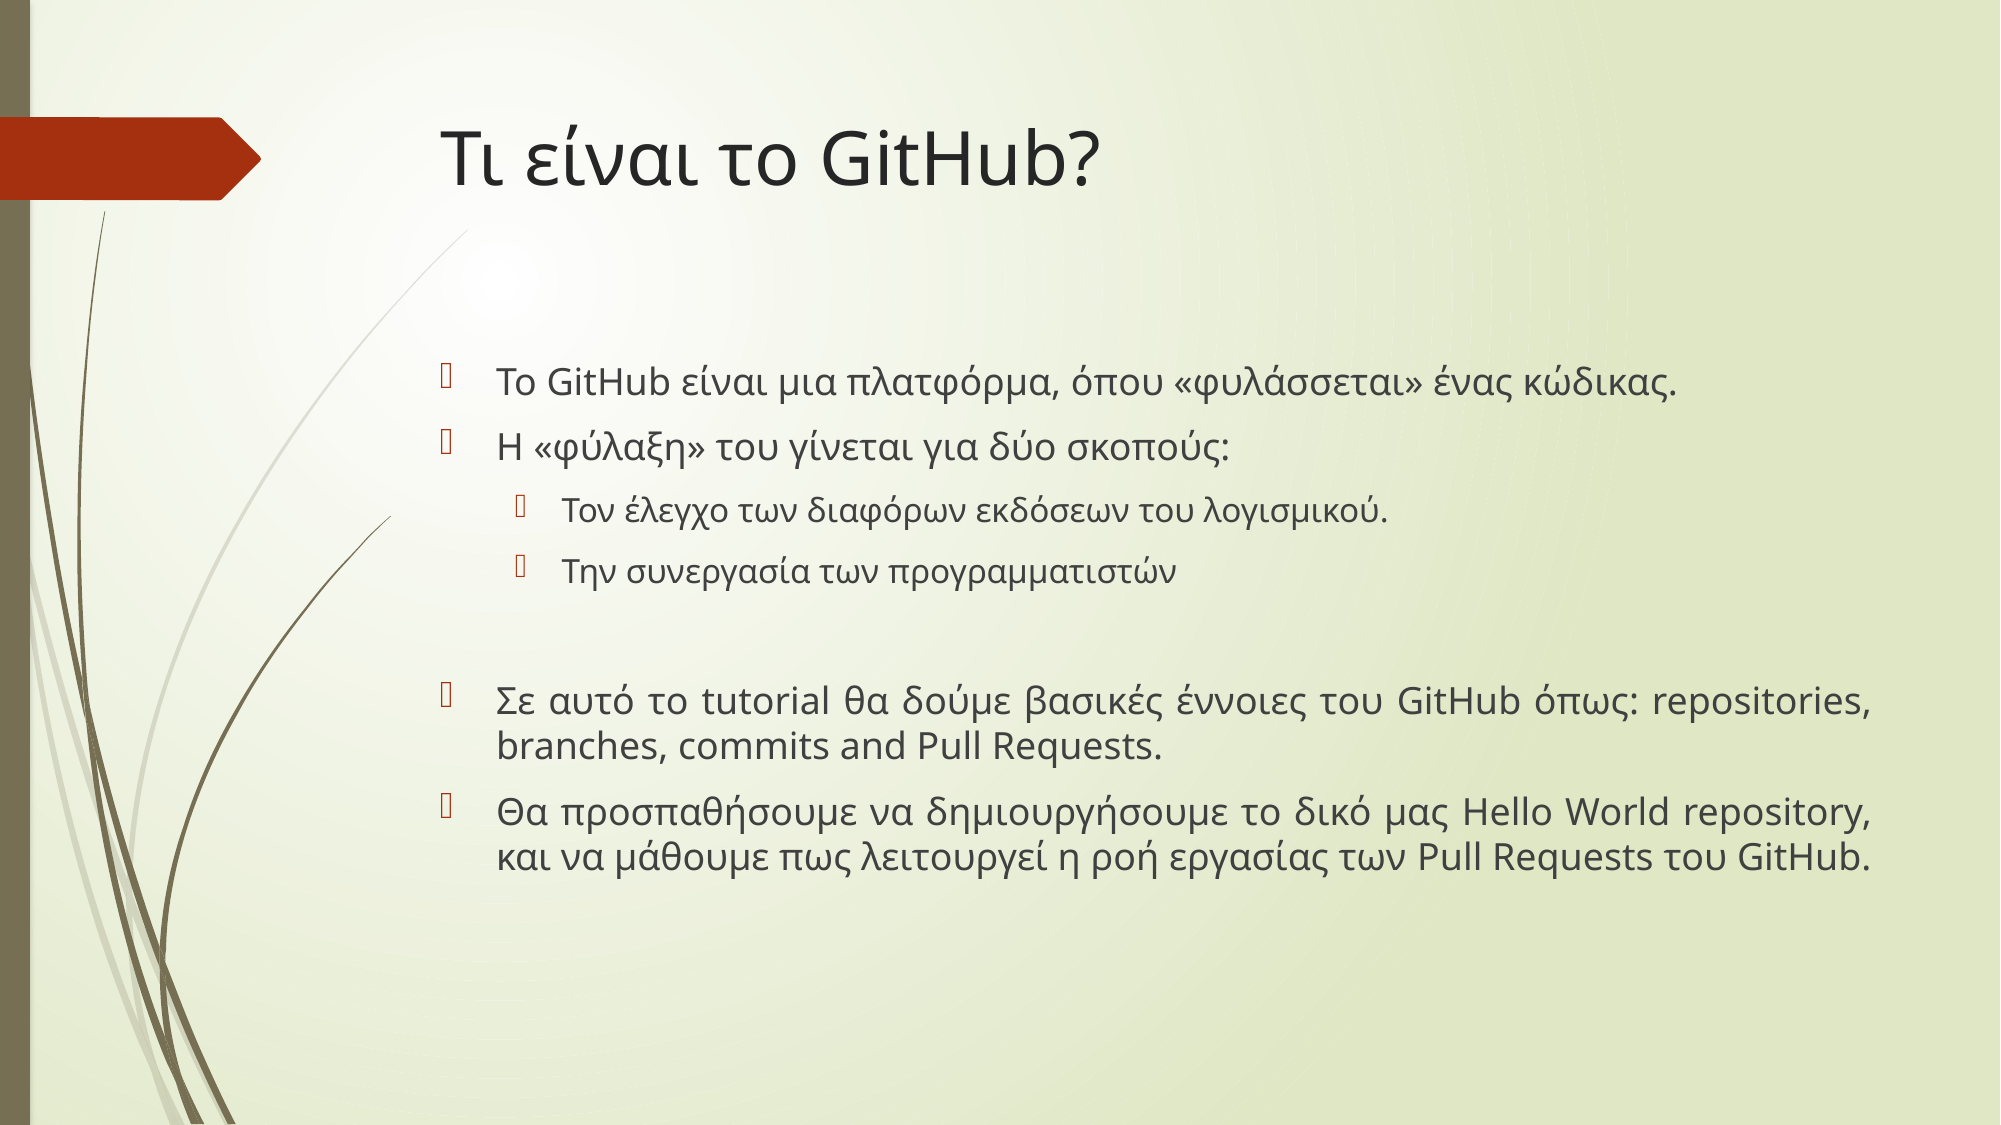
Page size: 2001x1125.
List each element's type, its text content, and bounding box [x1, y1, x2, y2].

title Τι είναι το GitHub? [425, 102, 1888, 313]
list Το GitHub είναι μια πλατφόρμα, όπου «φυλάσσεται» ένας κώδικας. Η «φύλαξη» του γίνεται για δύο σκοπούς: Τον έλεγχο των διαφόρων εκδόσεων του λογισμικού. Την συνεργασία των προγραμματιστών Σε αυτό το tutorial θα δούμε βασικές έννοιες του GitHub όπως: repositories, branches, commits and Pull Requests. Θα προσπαθήσουμε να δημιουργήσουμε το δικό μας Hello World repository, και να μάθουμε πως λειτουργεί η ροή εργασίας των Pull Requests του GitHub. [424, 350, 1888, 970]
